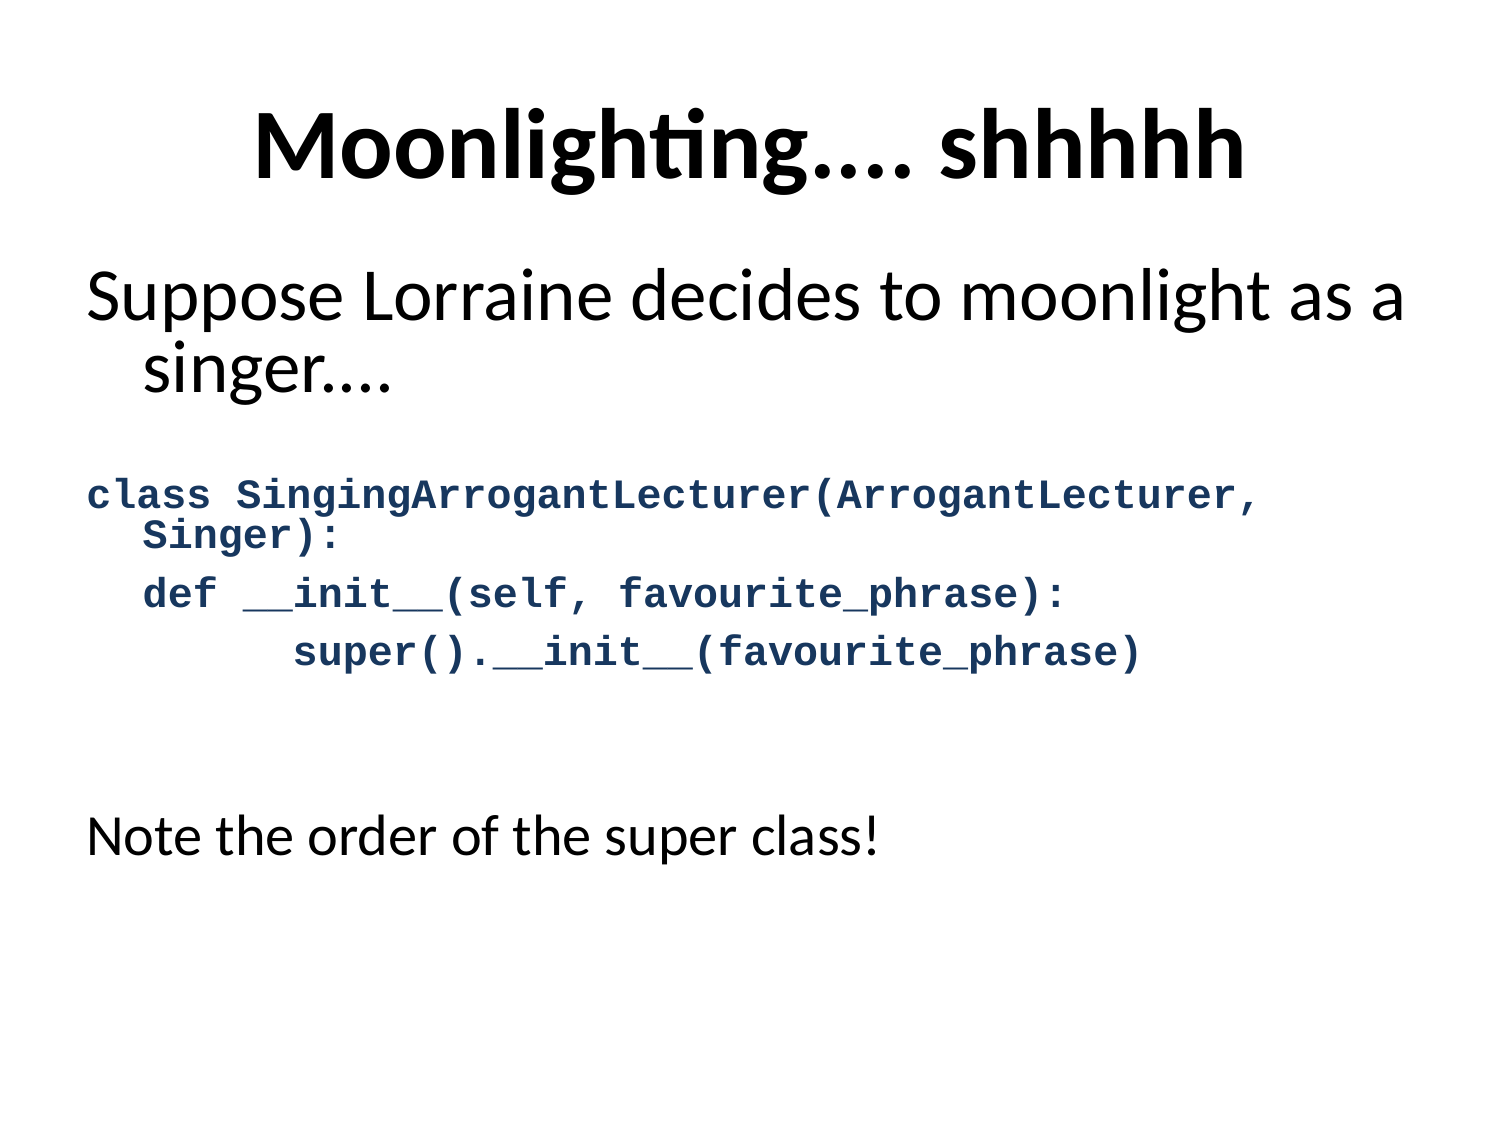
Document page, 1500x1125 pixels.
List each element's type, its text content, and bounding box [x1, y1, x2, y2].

list Suppose Lorraine decides to moonlight as a singer.... class SingingArrogantLecturer(ArrogantLecturer, Singer): def __init__(self, favourite_phrase): super().__init__(favourite_phrase) Note the order of the super class! [64, 255, 1500, 1029]
title Moonlighting.... shhhhh [75, 45, 1425, 233]
